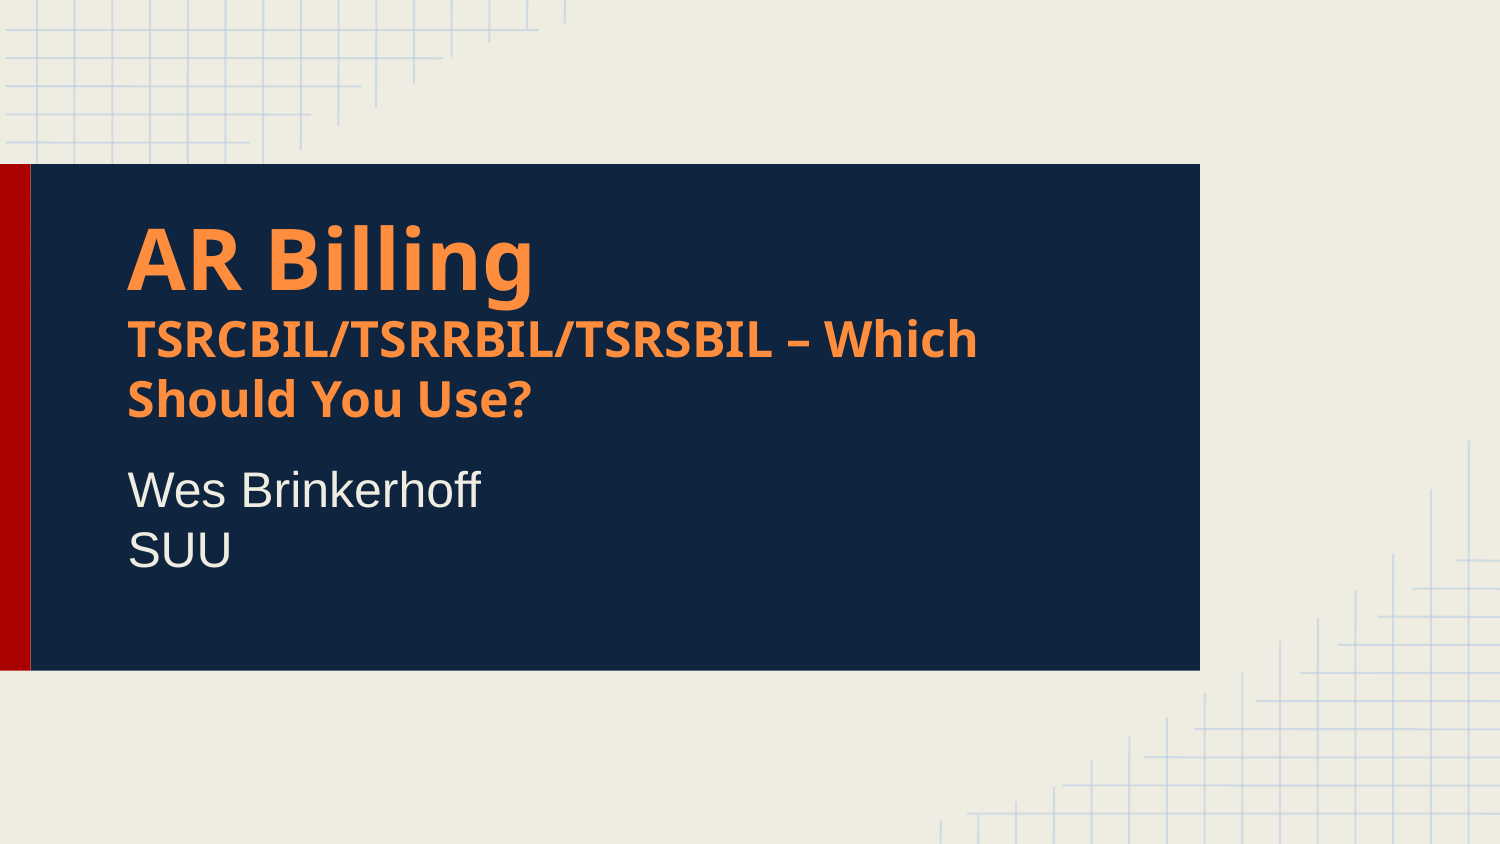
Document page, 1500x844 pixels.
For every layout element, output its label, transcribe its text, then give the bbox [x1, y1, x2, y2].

title AR Billing TSRCBIL/TSRRBIL/TSRSBIL – Which Should You Use? [112, 278, 1163, 442]
subtitle Wes Brinkerhoff SUU [112, 442, 1163, 554]
